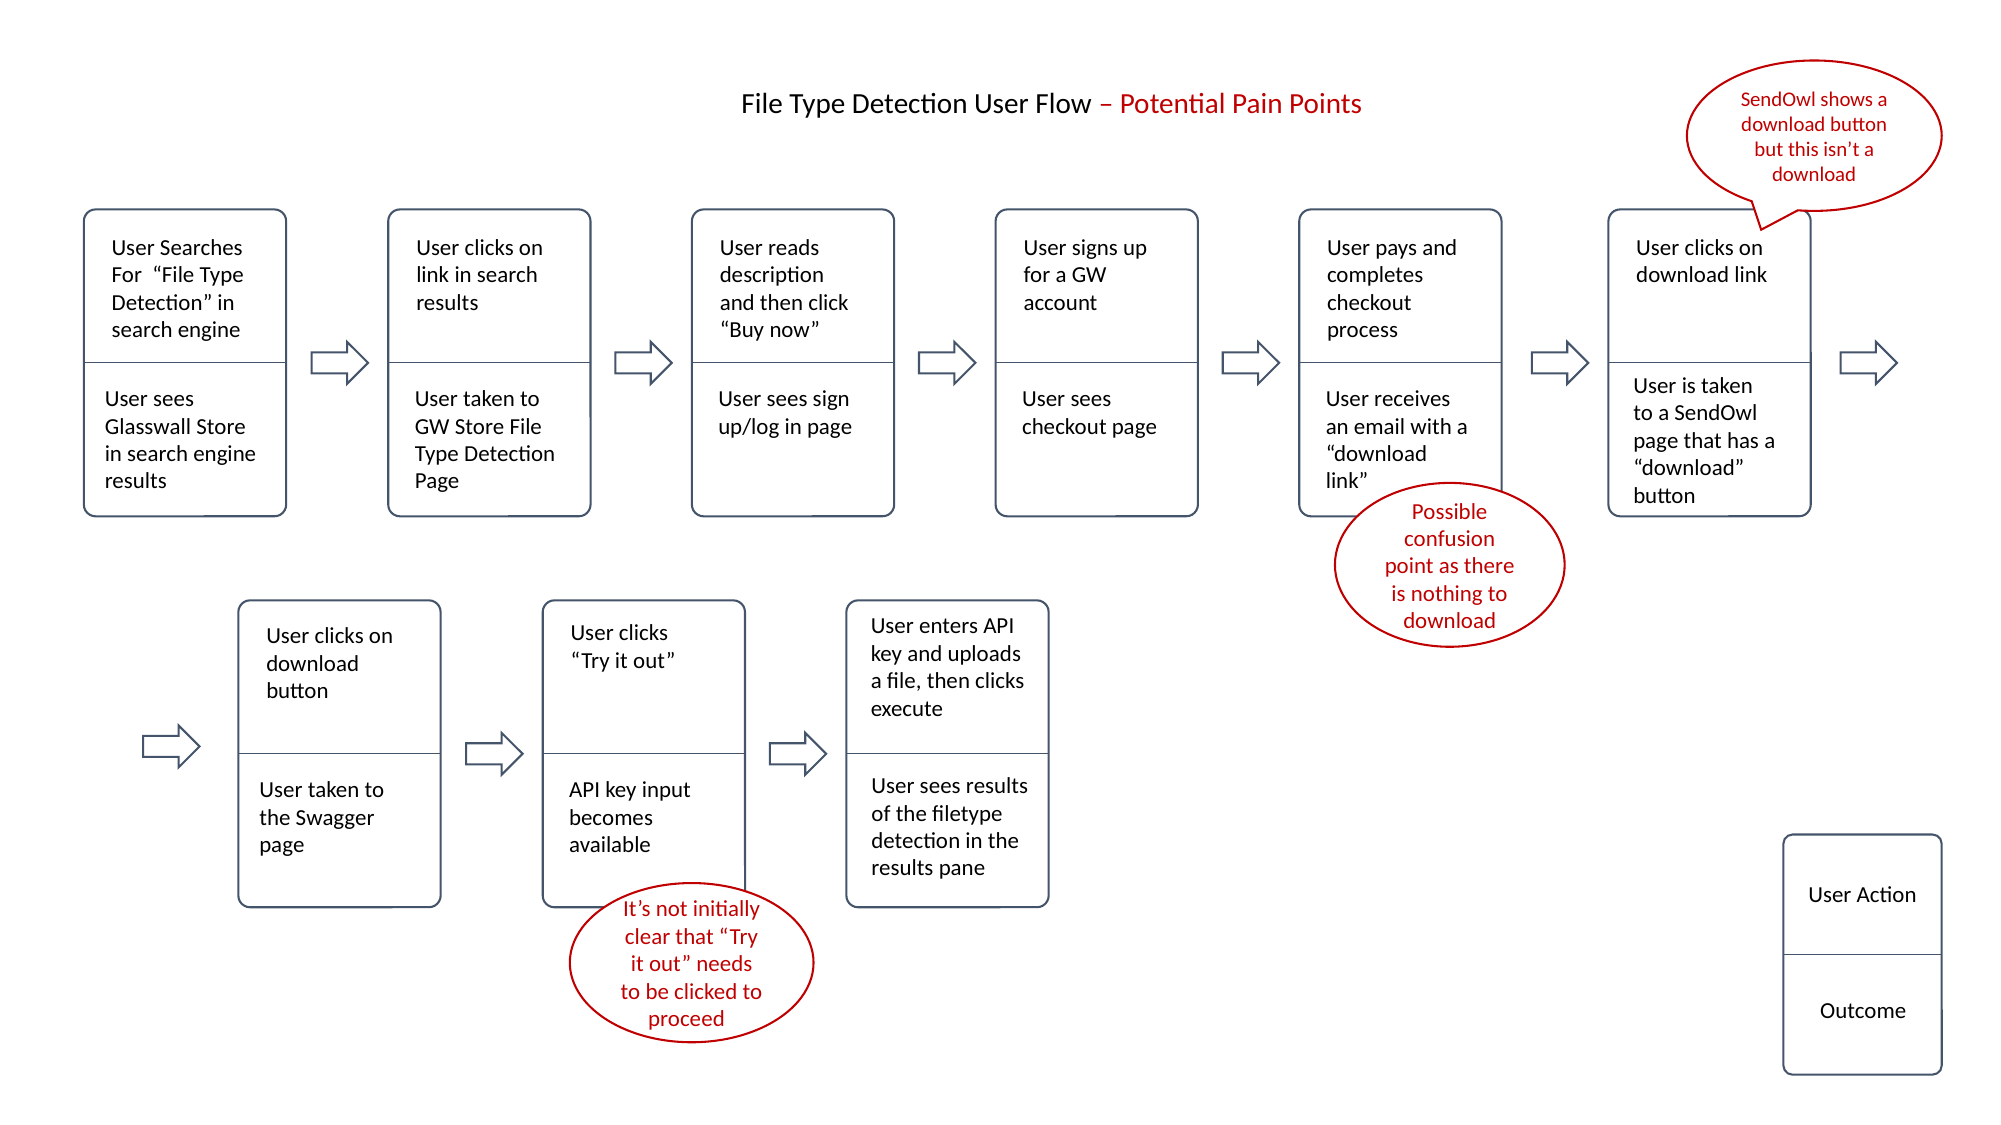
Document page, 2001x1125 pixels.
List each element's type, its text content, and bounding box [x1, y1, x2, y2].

text_box It’s not initially clear that “Try it out” needs to be clicked to proceed [568, 882, 815, 1044]
text_box User clicks on download button [251, 613, 442, 711]
text_box User enters API key and uploads a file, then clicks execute [856, 603, 1049, 728]
text_box [614, 339, 674, 387]
text_box [1782, 915, 1943, 988]
text_box Possible confusion point as there is nothing to download [1333, 481, 1566, 648]
text_box Outcome [1777, 988, 1950, 1031]
text_box [237, 599, 442, 909]
text_box [387, 208, 592, 518]
text_box User taken to GW Store File Type Detection Page [399, 376, 573, 501]
text_box User sees Glasswall Store in search engine results [90, 376, 280, 501]
text_box [465, 730, 525, 778]
text_box [994, 208, 1199, 518]
text_box [768, 730, 828, 778]
text_box [917, 339, 977, 387]
text_box [1839, 339, 1899, 387]
text_box User Action [1777, 872, 1949, 915]
text_box [1782, 1031, 1943, 1076]
text_box User signs up for a GW account [1008, 225, 1180, 323]
text_box API key input becomes available [554, 767, 727, 865]
text_box [82, 208, 288, 518]
text_box [1530, 339, 1590, 387]
text_box User reads description and then click “Buy now” [705, 225, 877, 350]
text_box [1782, 833, 1943, 872]
text_box User taken to the Swagger page [244, 767, 435, 865]
text_box User clicks on link in search results [401, 225, 573, 323]
text_box User clicks on download link [1621, 225, 1793, 295]
text_box [1298, 208, 1503, 518]
text_box User sees checkout page [1007, 376, 1180, 446]
text_box User receives an email with a “download link” [1311, 376, 1484, 501]
text_box [845, 599, 1050, 909]
text_box [142, 722, 202, 770]
text_box [541, 599, 747, 909]
text_box [690, 208, 896, 518]
text_box User Searches For “File Type Detection” in search engine [96, 225, 287, 350]
text_box File Type Detection User Flow – Potential Pain Points [714, 77, 1389, 128]
text_box [1221, 339, 1281, 387]
text_box User pays and completes checkout process [1312, 225, 1484, 350]
text_box [310, 339, 370, 387]
text_box User is taken to a SendOwl page that has a “download” button [1618, 363, 1792, 516]
text_box User sees results of the filetype detection in the results pane [856, 763, 1052, 888]
text_box User clicks “Try it out” [555, 610, 727, 681]
text_box User sees sign up/log in page [703, 376, 877, 446]
text_box [1607, 208, 1812, 518]
text_box SendOwl shows a download button but this isn’t a download [1685, 59, 1943, 232]
